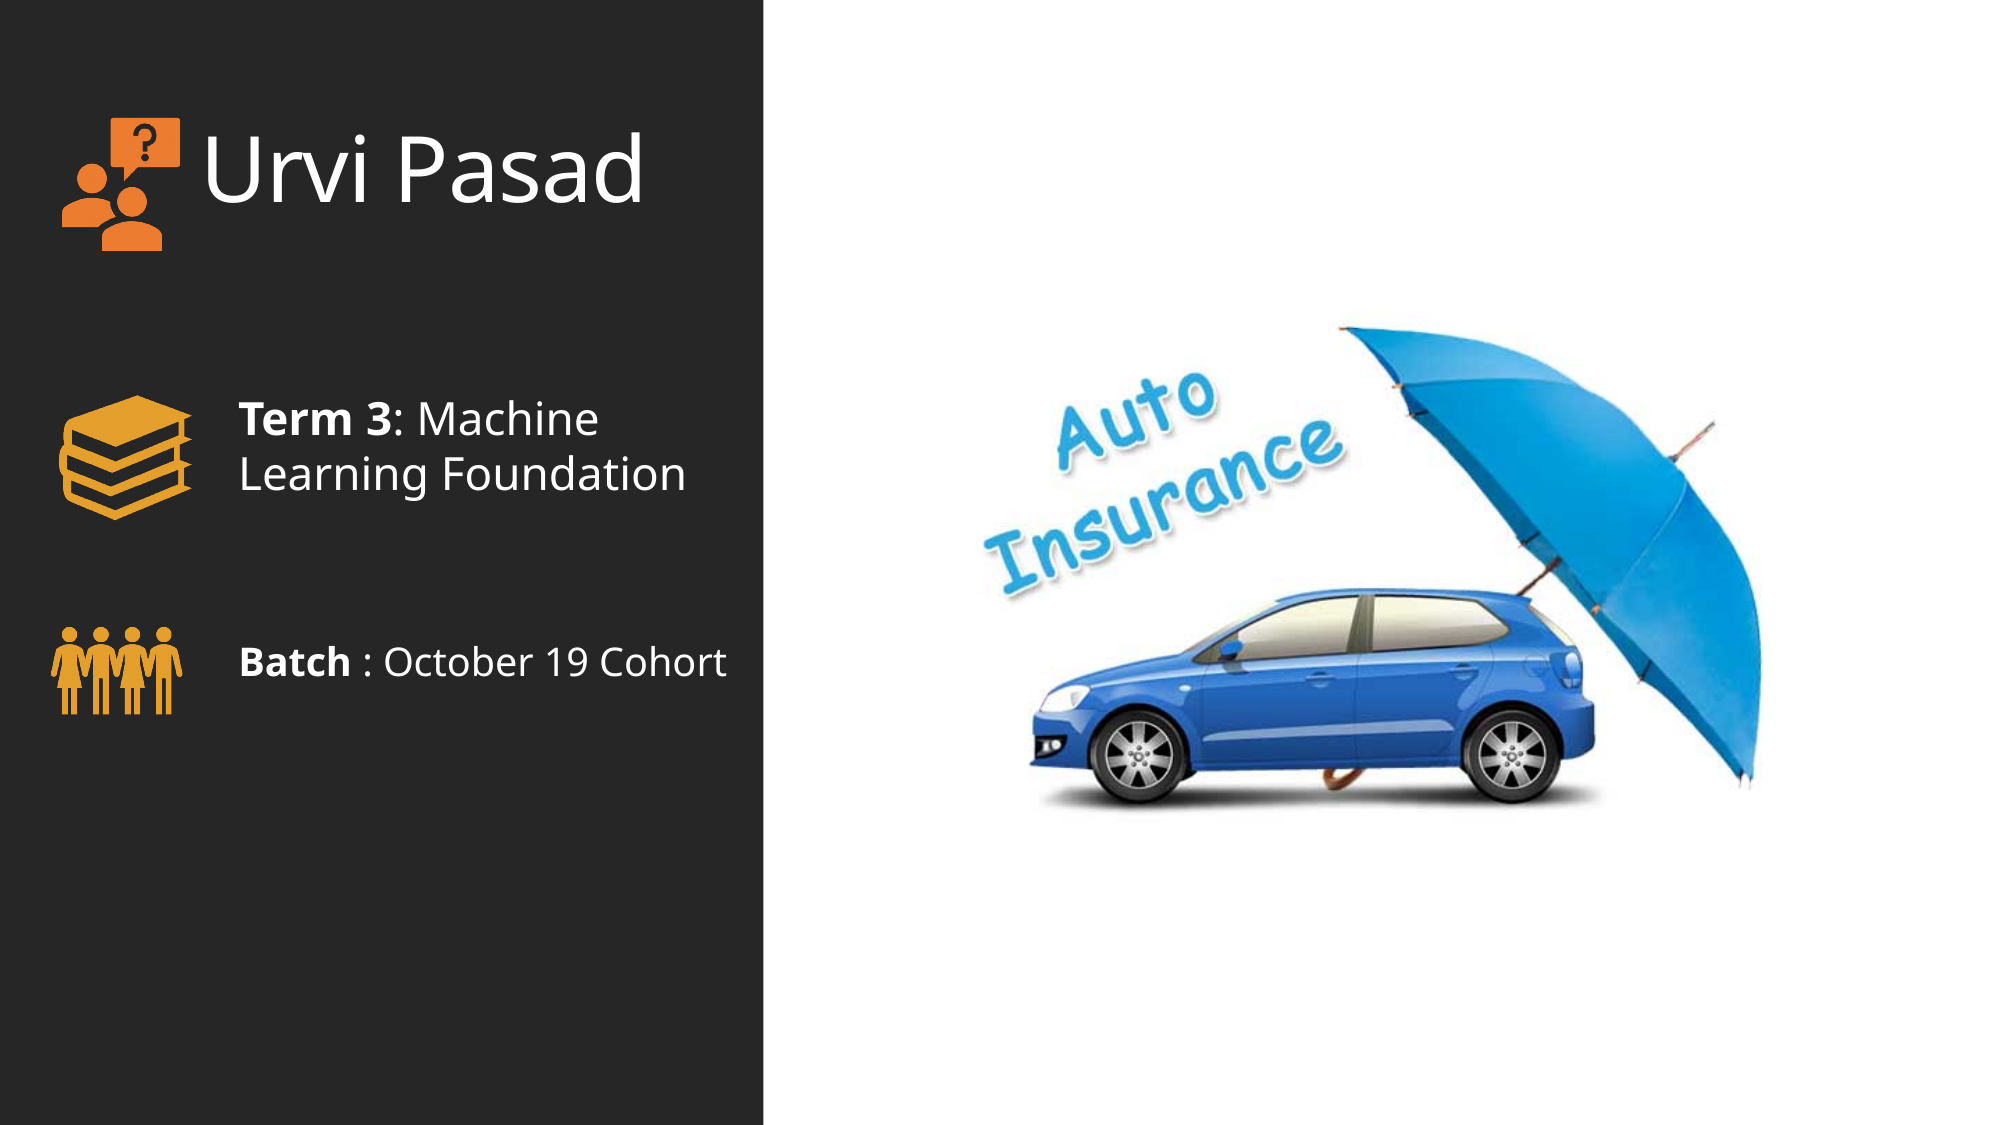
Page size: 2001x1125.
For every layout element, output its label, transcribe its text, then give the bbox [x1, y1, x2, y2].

picture [49, 382, 201, 534]
list Batch : October 19 Cohort [223, 624, 763, 717]
picture [894, 288, 1869, 847]
text_box [40, 103, 202, 265]
title Urvi Pasad [202, 138, 763, 230]
picture [40, 594, 192, 746]
text_box Term 3: Machine Learning Foundation [223, 382, 726, 508]
